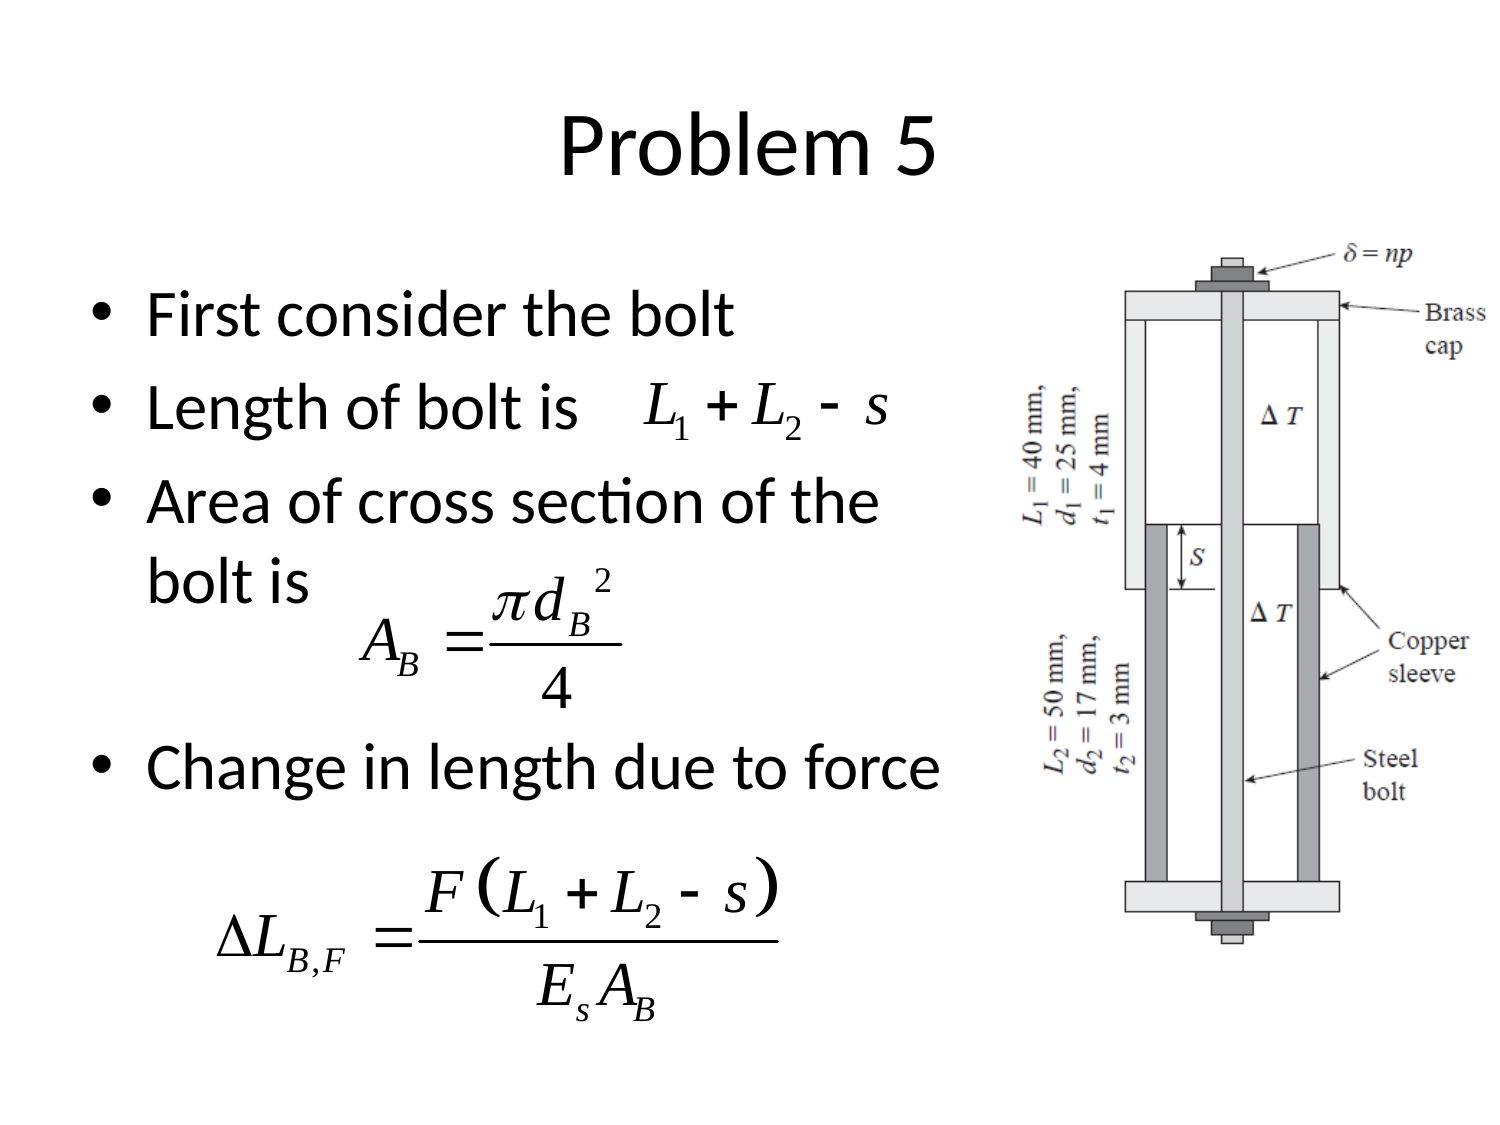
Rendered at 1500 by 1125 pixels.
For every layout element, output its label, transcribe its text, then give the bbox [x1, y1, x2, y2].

picture [1013, 226, 1497, 953]
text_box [348, 550, 636, 723]
title Problem 5 [75, 45, 1425, 233]
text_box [632, 361, 904, 456]
list First consider the bolt Length of bolt is Area of cross section of the bolt is Change in length due to force [75, 262, 1015, 1005]
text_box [205, 847, 790, 1036]
